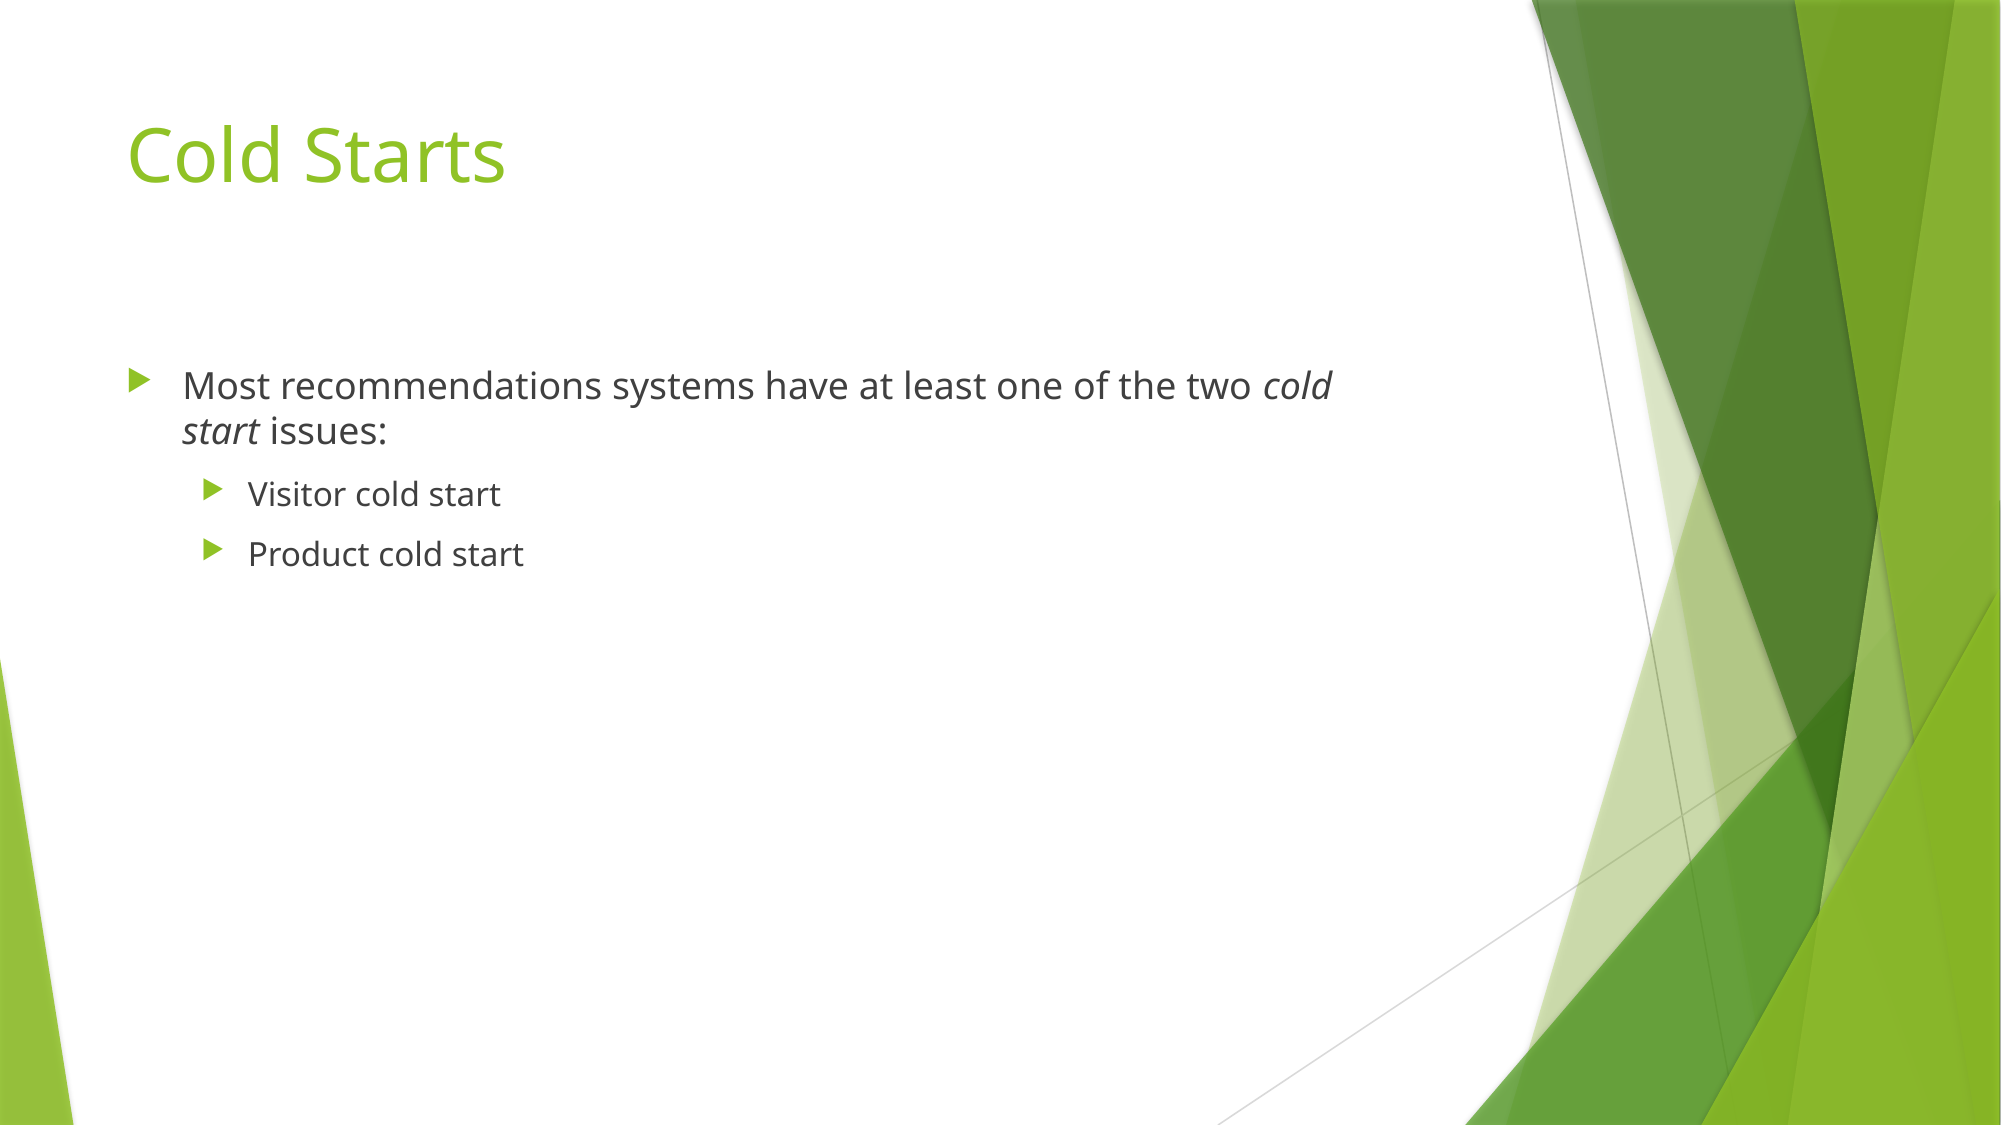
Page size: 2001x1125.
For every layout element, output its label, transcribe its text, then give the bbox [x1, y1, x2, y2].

list Most recommendations systems have at least one of the two cold start issues: Visitor cold start Product cold start [111, 354, 1522, 992]
title Cold Starts [111, 99, 1522, 317]
